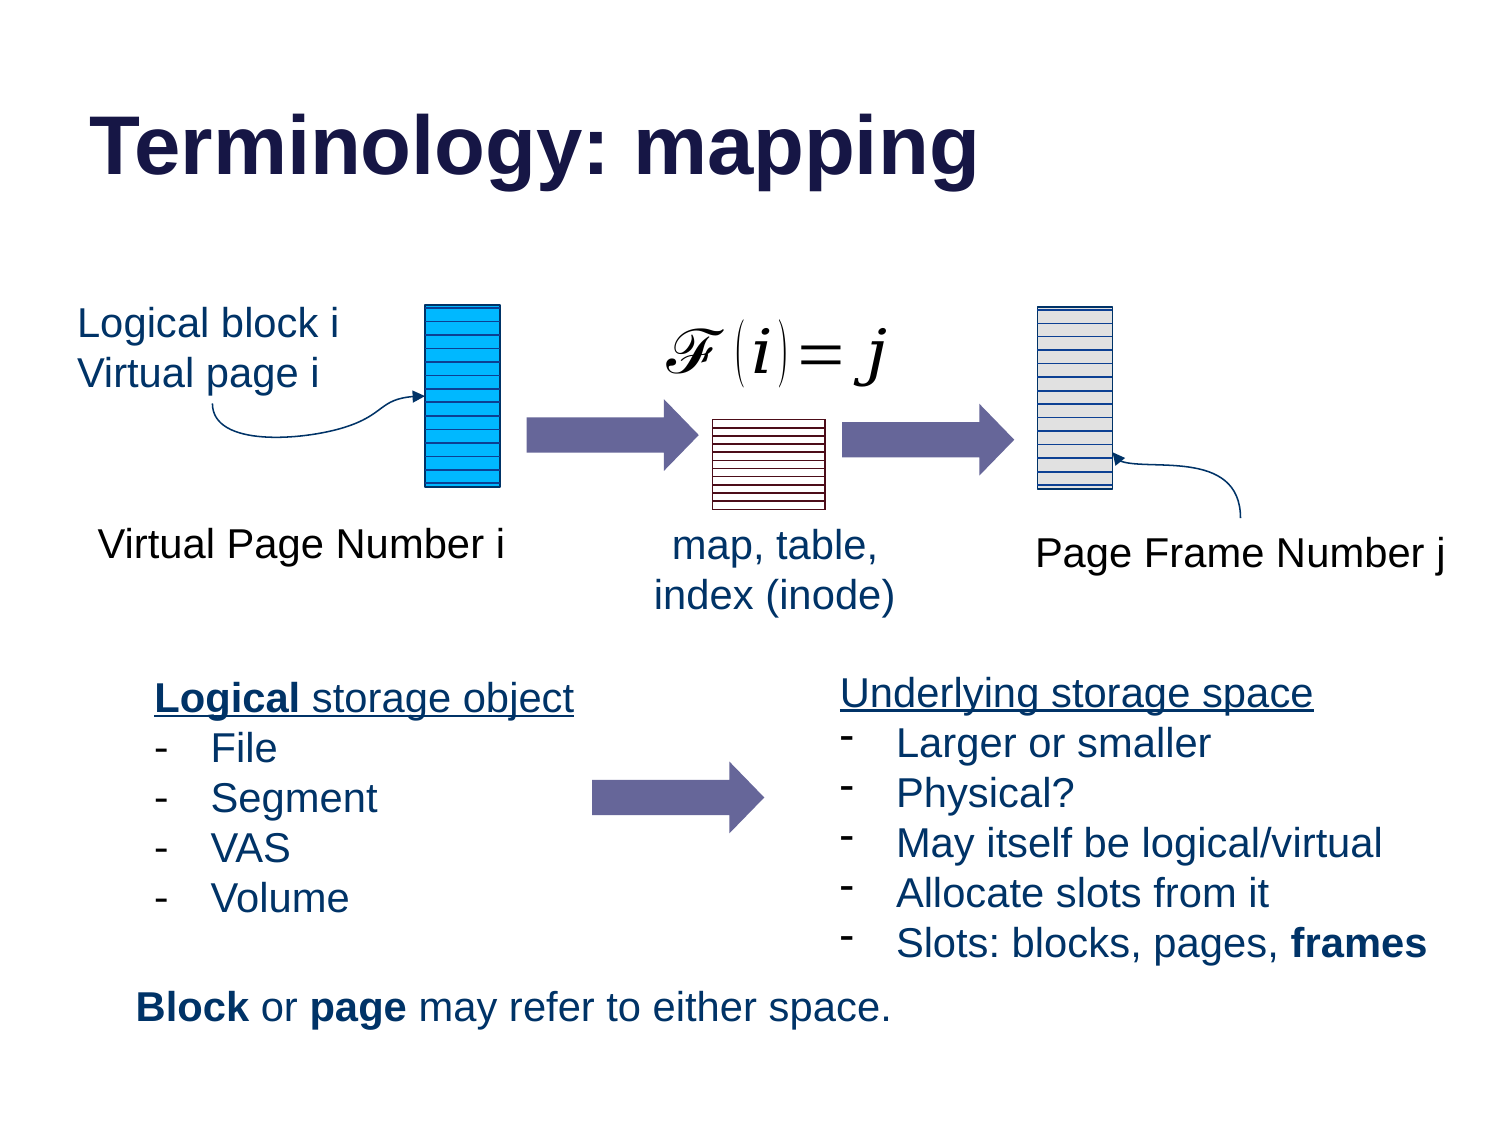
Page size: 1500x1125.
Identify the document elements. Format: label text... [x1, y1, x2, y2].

text_box [593, 764, 763, 831]
text_box [1037, 445, 1113, 457]
text_box [424, 326, 500, 334]
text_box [712, 419, 826, 510]
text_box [314, 293, 324, 507]
text_box [1037, 405, 1113, 417]
text_box [1037, 355, 1113, 363]
text_box Virtual Page Number i [82, 509, 521, 575]
text_box [843, 406, 1013, 473]
text_box [1037, 311, 1113, 323]
text_box [492, 314, 500, 321]
text_box [424, 434, 500, 442]
text_box [1037, 392, 1113, 403]
text_box [424, 448, 500, 456]
text_box [1037, 337, 1113, 349]
text_box Page Frame Number j [1020, 518, 1461, 583]
text_box [1037, 364, 1113, 376]
text_box [424, 462, 500, 469]
text_box [424, 354, 500, 361]
text_box [424, 475, 500, 482]
text_box map, table, index (inode) [624, 510, 925, 625]
text_box [1037, 436, 1113, 444]
text_box [1037, 422, 1113, 430]
text_box [424, 407, 500, 415]
text_box [527, 402, 697, 468]
text_box [424, 381, 500, 388]
title Terminology: mapping [75, 0, 1425, 200]
text_box [1037, 463, 1113, 471]
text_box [1143, 420, 1210, 550]
text_box [424, 421, 500, 429]
text_box [1037, 328, 1113, 336]
text_box [492, 395, 500, 401]
text_box Underlying storage space Larger or smaller Physical? May itself be logical/virtual Allocate slots from it Slots: blocks, pages, frames [825, 658, 1450, 973]
text_box [424, 340, 500, 348]
text_box Logical block i Virtual page i [62, 288, 363, 404]
text_box [1037, 378, 1113, 390]
text_box [1037, 473, 1113, 484]
text_box [424, 366, 500, 375]
text_box Block or page may refer to either space. [120, 971, 1338, 1037]
text_box [424, 315, 431, 321]
text_box Logical storage object File Segment VAS Volume [139, 663, 765, 929]
